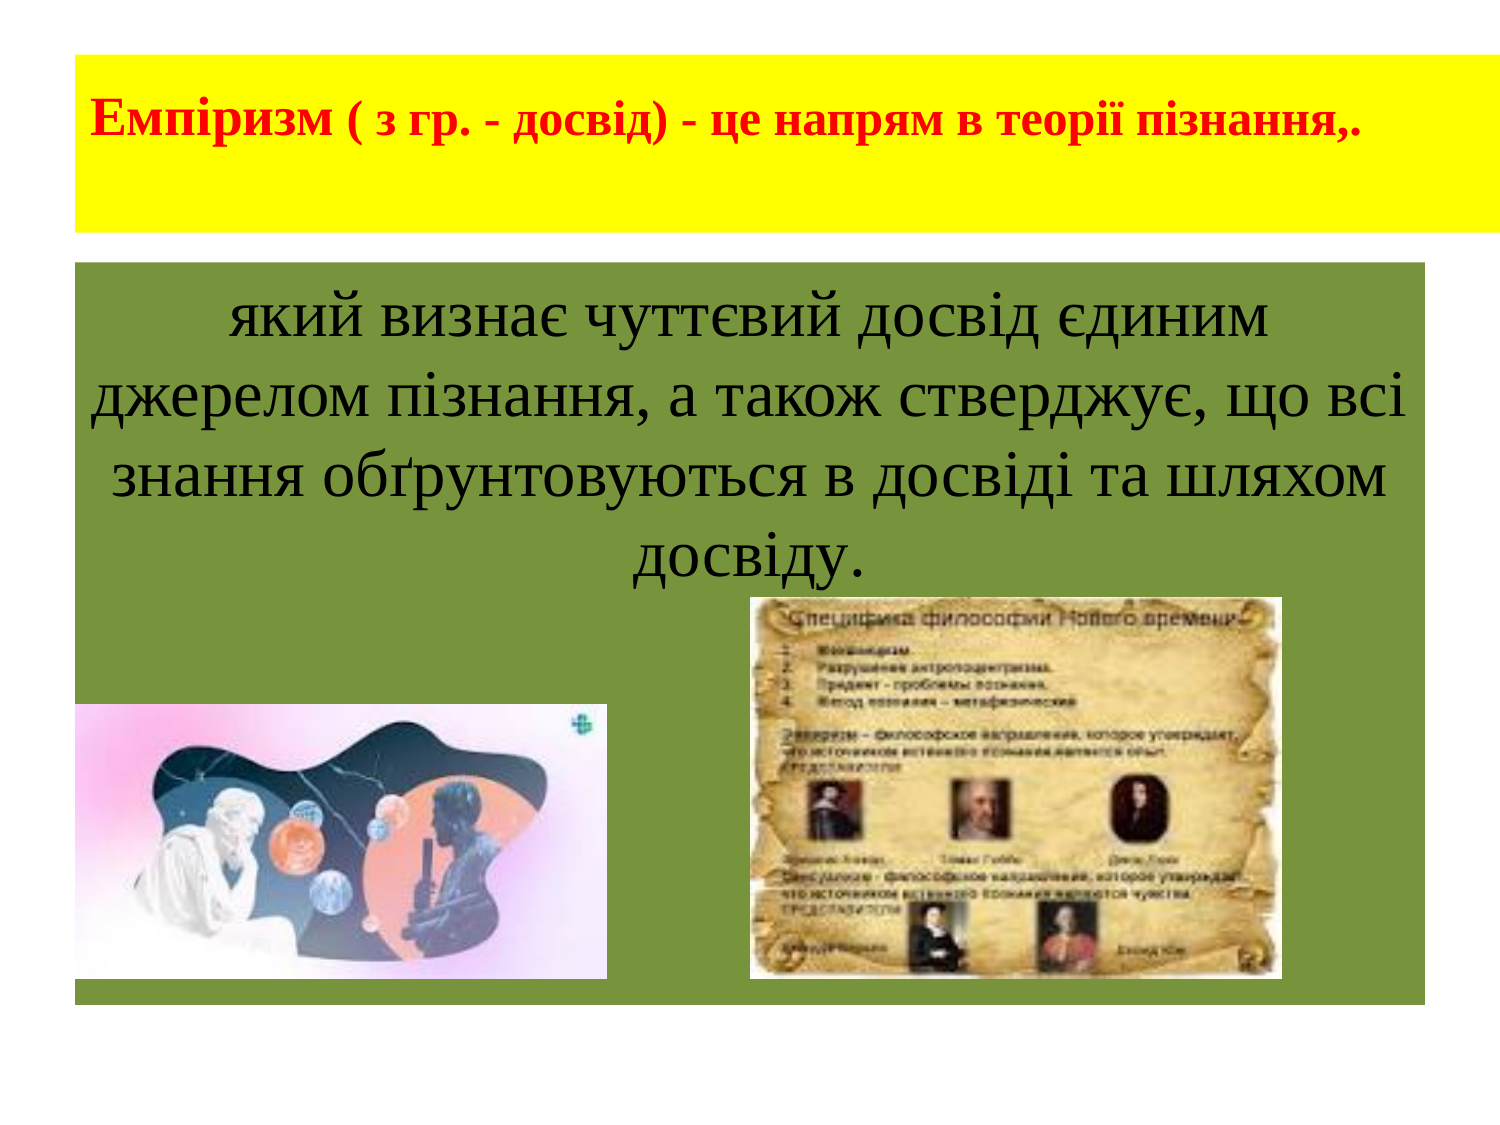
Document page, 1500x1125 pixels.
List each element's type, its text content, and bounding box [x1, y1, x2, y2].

picture [74, 703, 607, 979]
title Емпіризм ( з гр. - досвід) - це напрям в теорії пізнання,. [75, 54, 1500, 233]
picture [749, 597, 1282, 979]
list який визнає чуттєвий досвід єдиним джерелом пізнання, а також стверджує, що всі знання обґрунтовуються в досвіді та шляхом досвіду. [75, 262, 1425, 1005]
